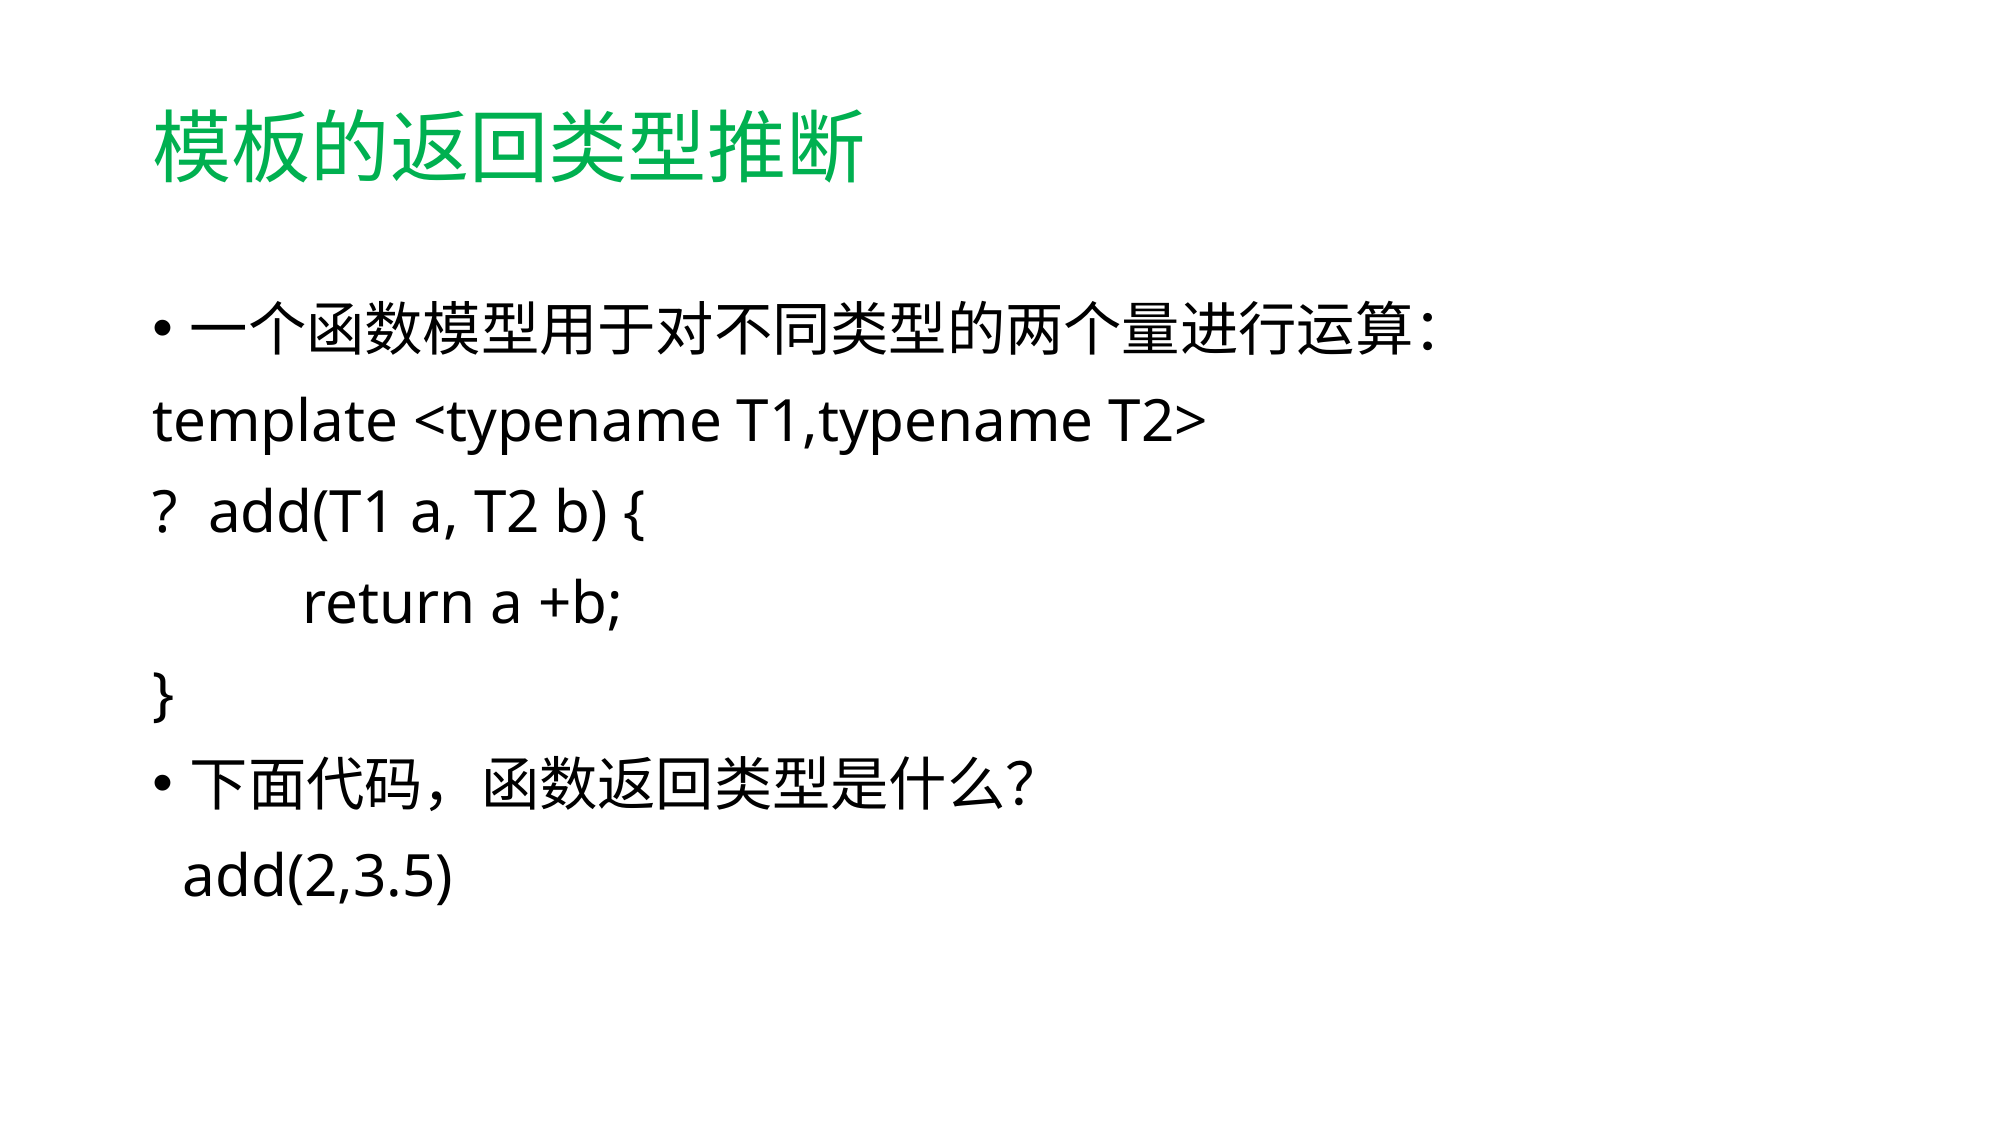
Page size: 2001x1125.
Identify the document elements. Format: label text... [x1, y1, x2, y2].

title 模板的返回类型推断 [137, 59, 1863, 241]
list 一个函数模型用于对不同类型的两个量进行运算： template <typename T1,typename T2> ? add(T1 a, T2 b) { return a +b; } 下面代码，函数返回类型是什么？ add(2,3.5) [137, 263, 1863, 1014]
